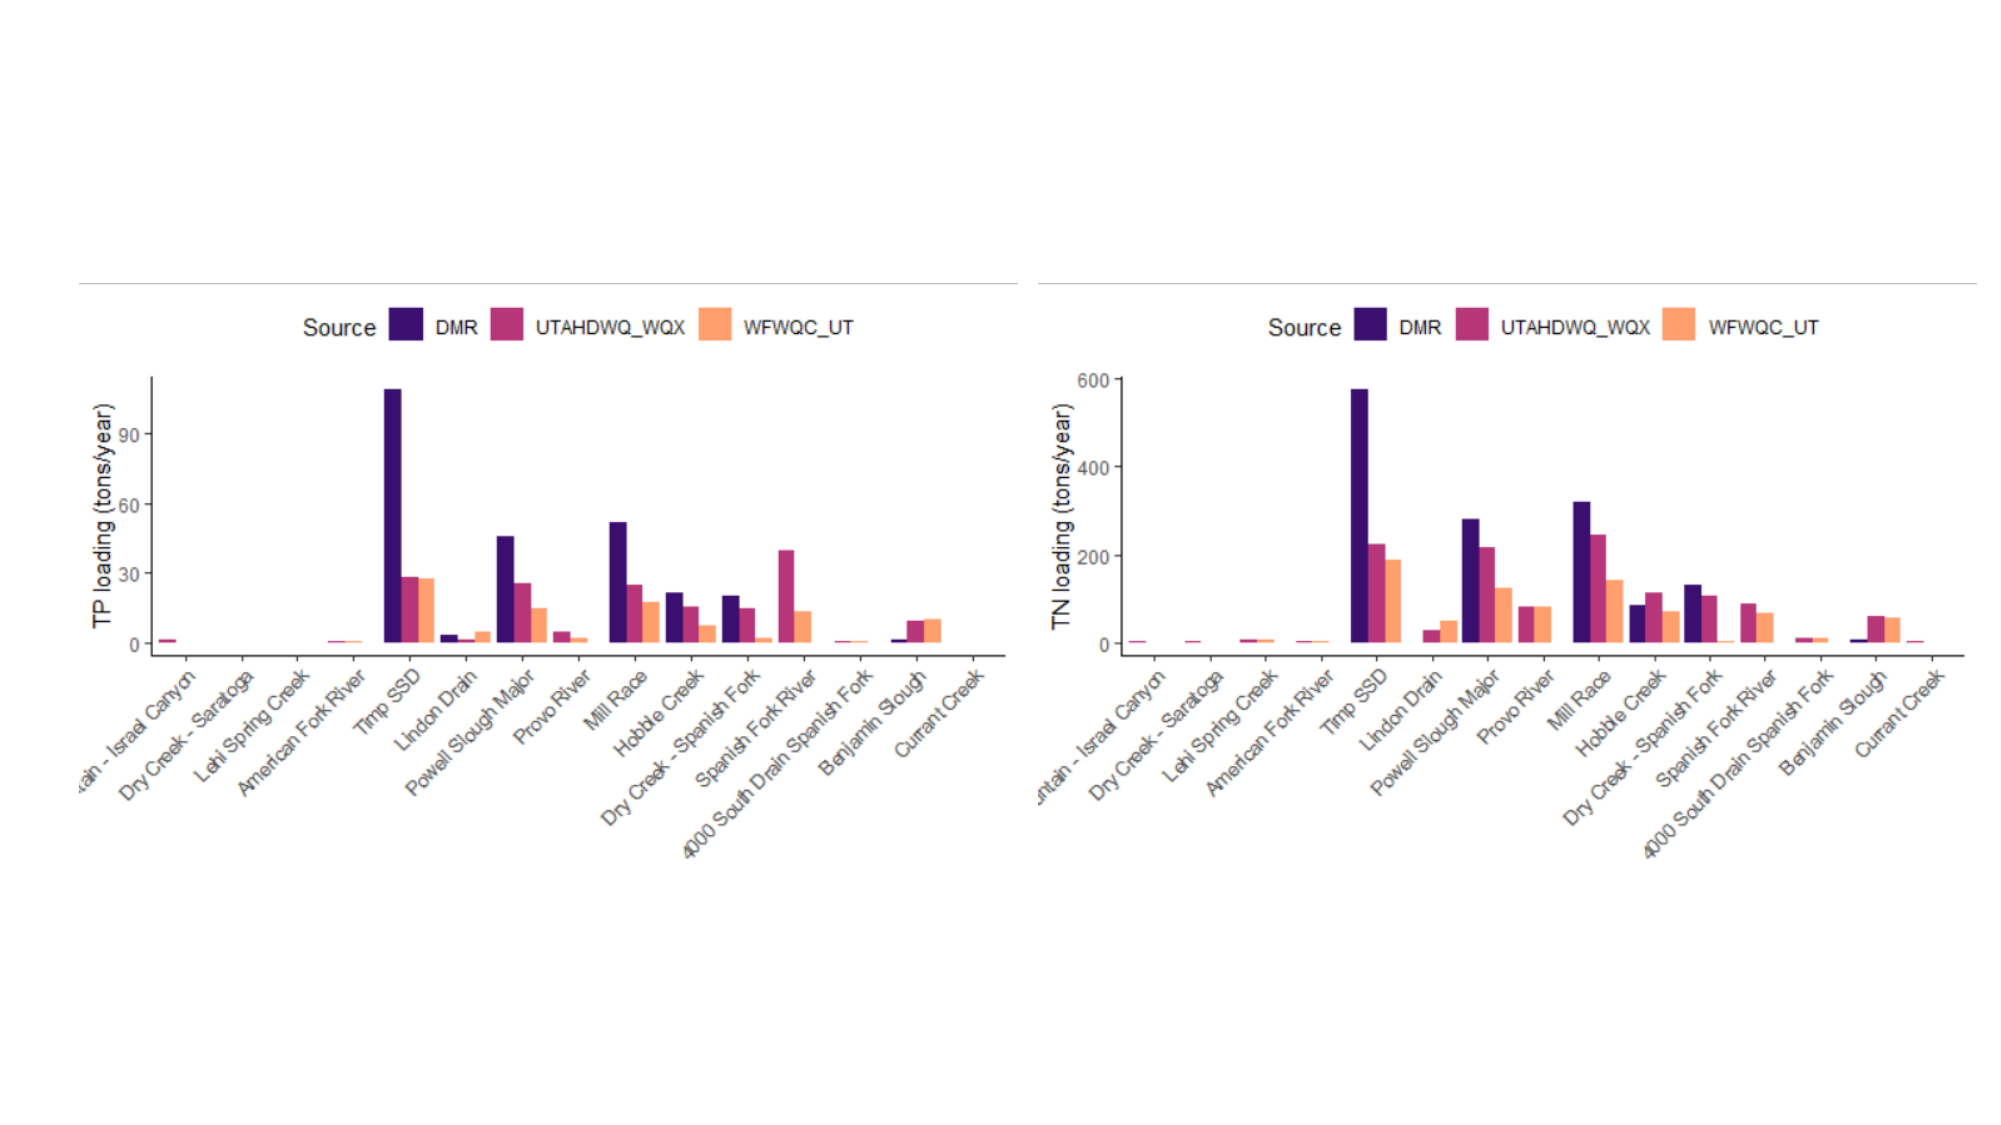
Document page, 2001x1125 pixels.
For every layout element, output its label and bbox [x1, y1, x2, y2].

picture [79, 283, 1018, 909]
picture [1038, 283, 1977, 909]
